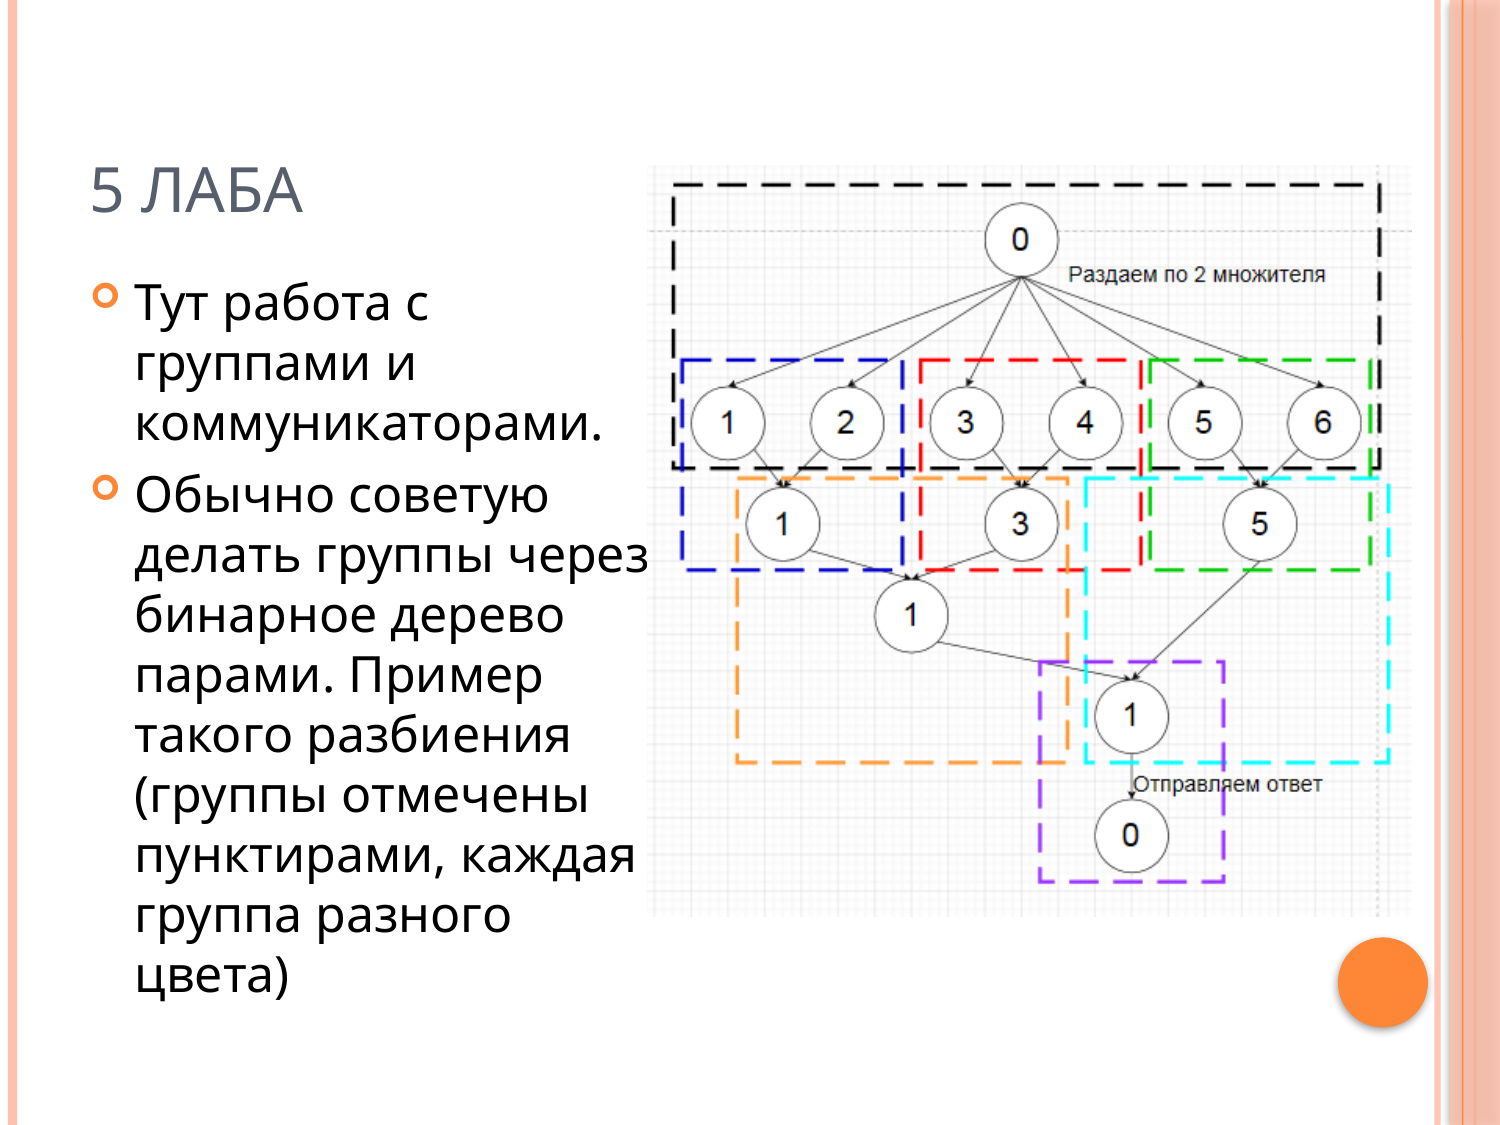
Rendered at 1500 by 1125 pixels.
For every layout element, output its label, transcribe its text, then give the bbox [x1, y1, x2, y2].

picture [646, 164, 1412, 918]
list Тут работа с группами и коммуникаторами. Обычно советую делать группы через бинарное дерево парами. Пример такого разбиения (группы отмечены пунктирами, каждая группа разного цвета) [75, 262, 678, 1062]
title 5 лаба [75, 45, 1300, 233]
